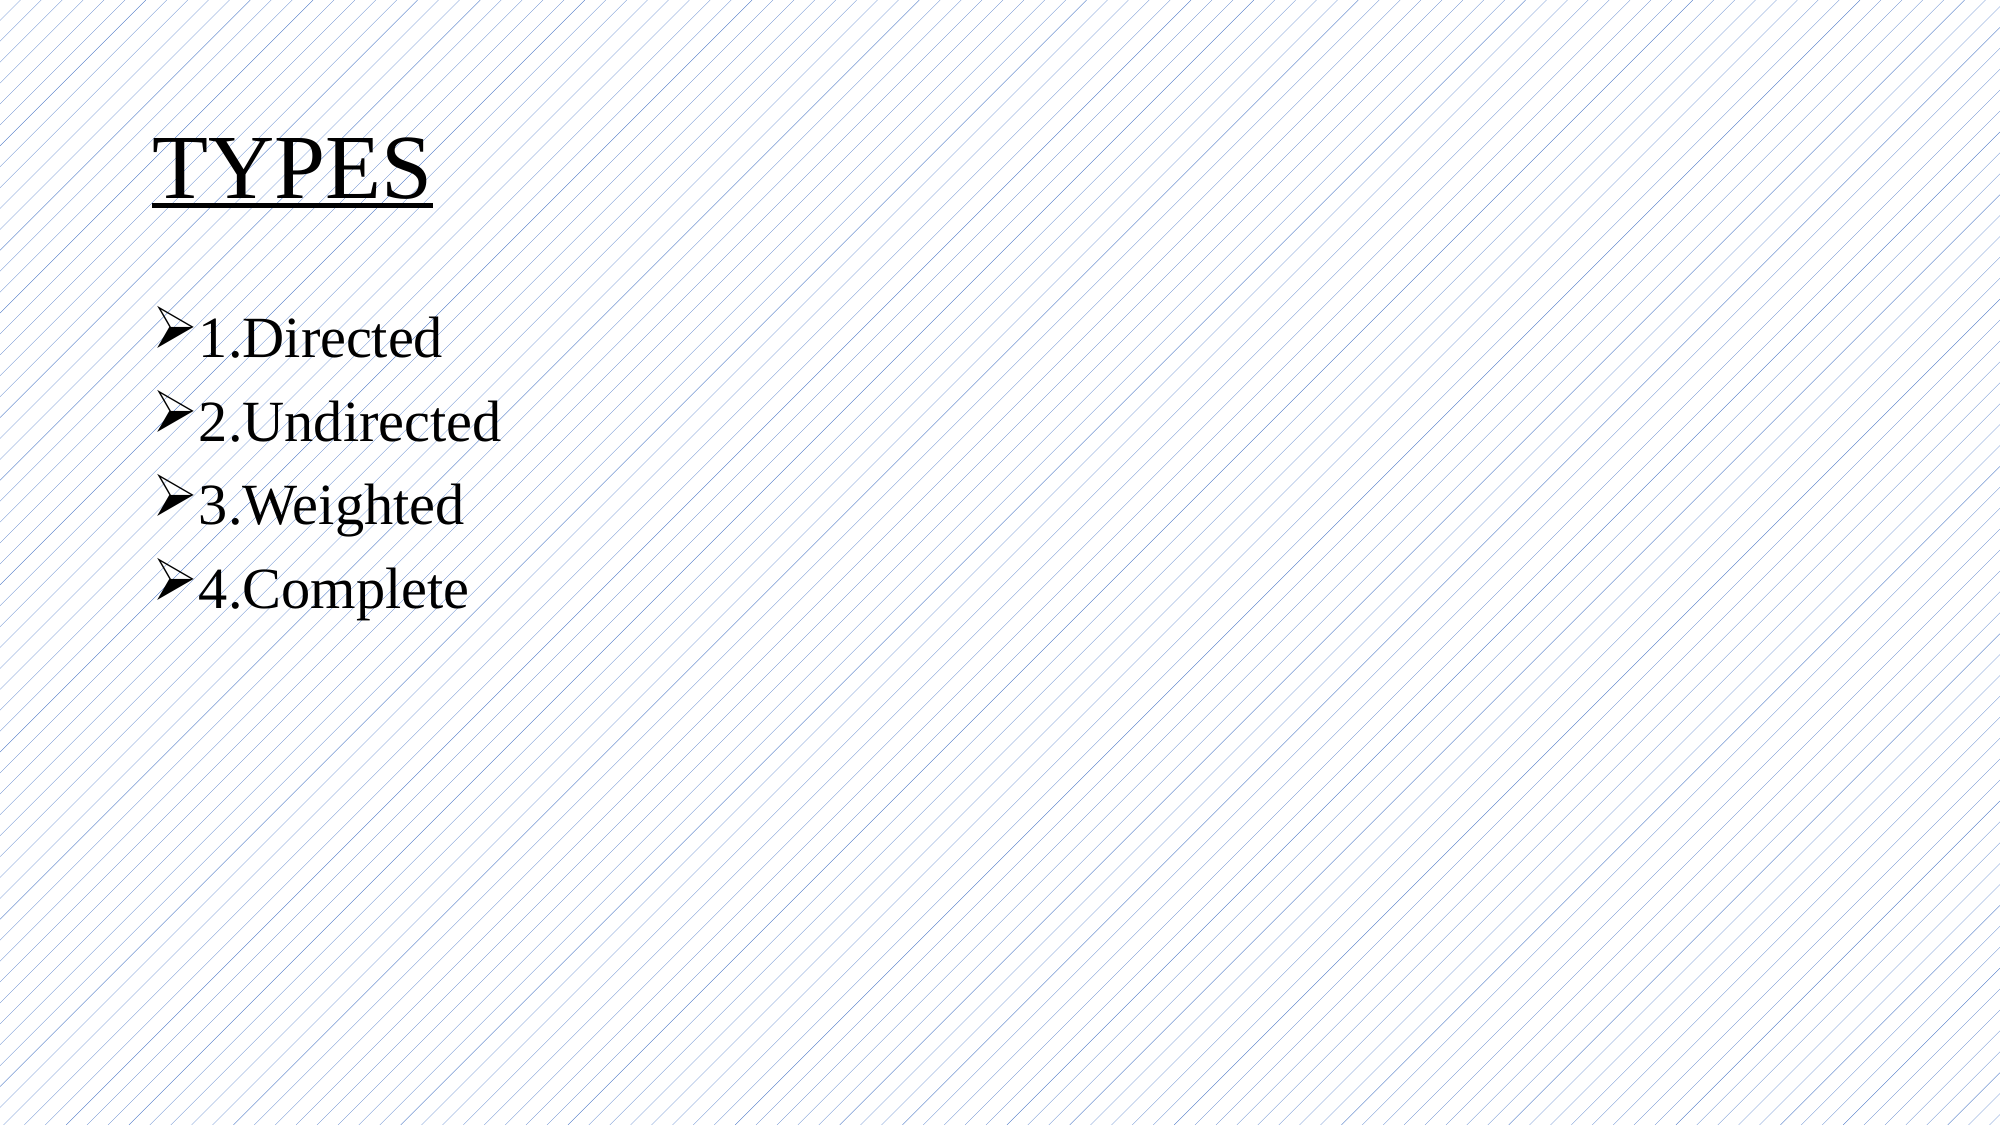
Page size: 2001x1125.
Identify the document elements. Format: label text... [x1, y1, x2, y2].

title TYPES [137, 59, 1863, 278]
list 1.Directed 2.Undirected 3.Weighted 4.Complete [137, 299, 1863, 1014]
